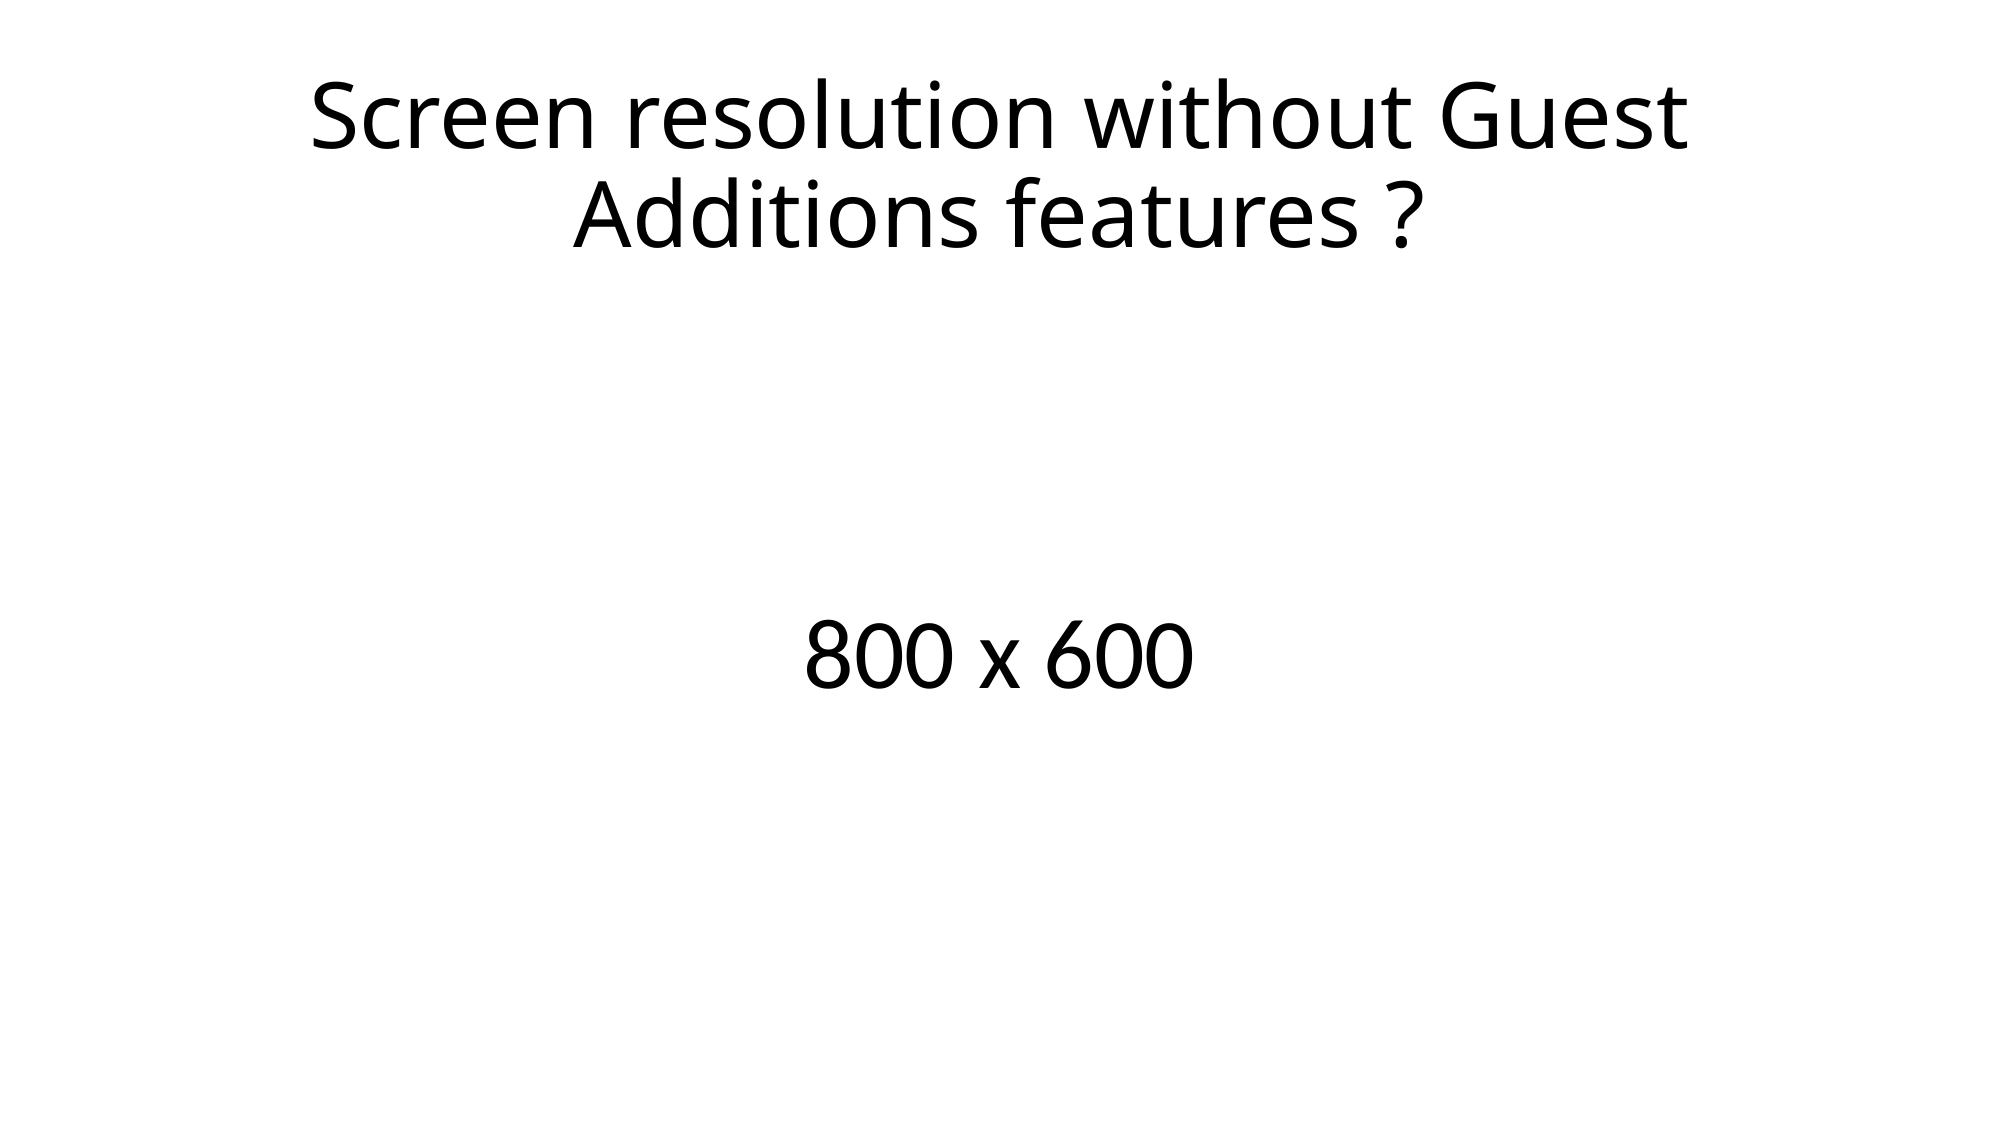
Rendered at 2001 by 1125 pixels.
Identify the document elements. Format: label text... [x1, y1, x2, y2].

list 800 x 600 [137, 299, 1863, 1014]
title Screen resolution without Guest Additions features ? [137, 59, 1863, 278]
